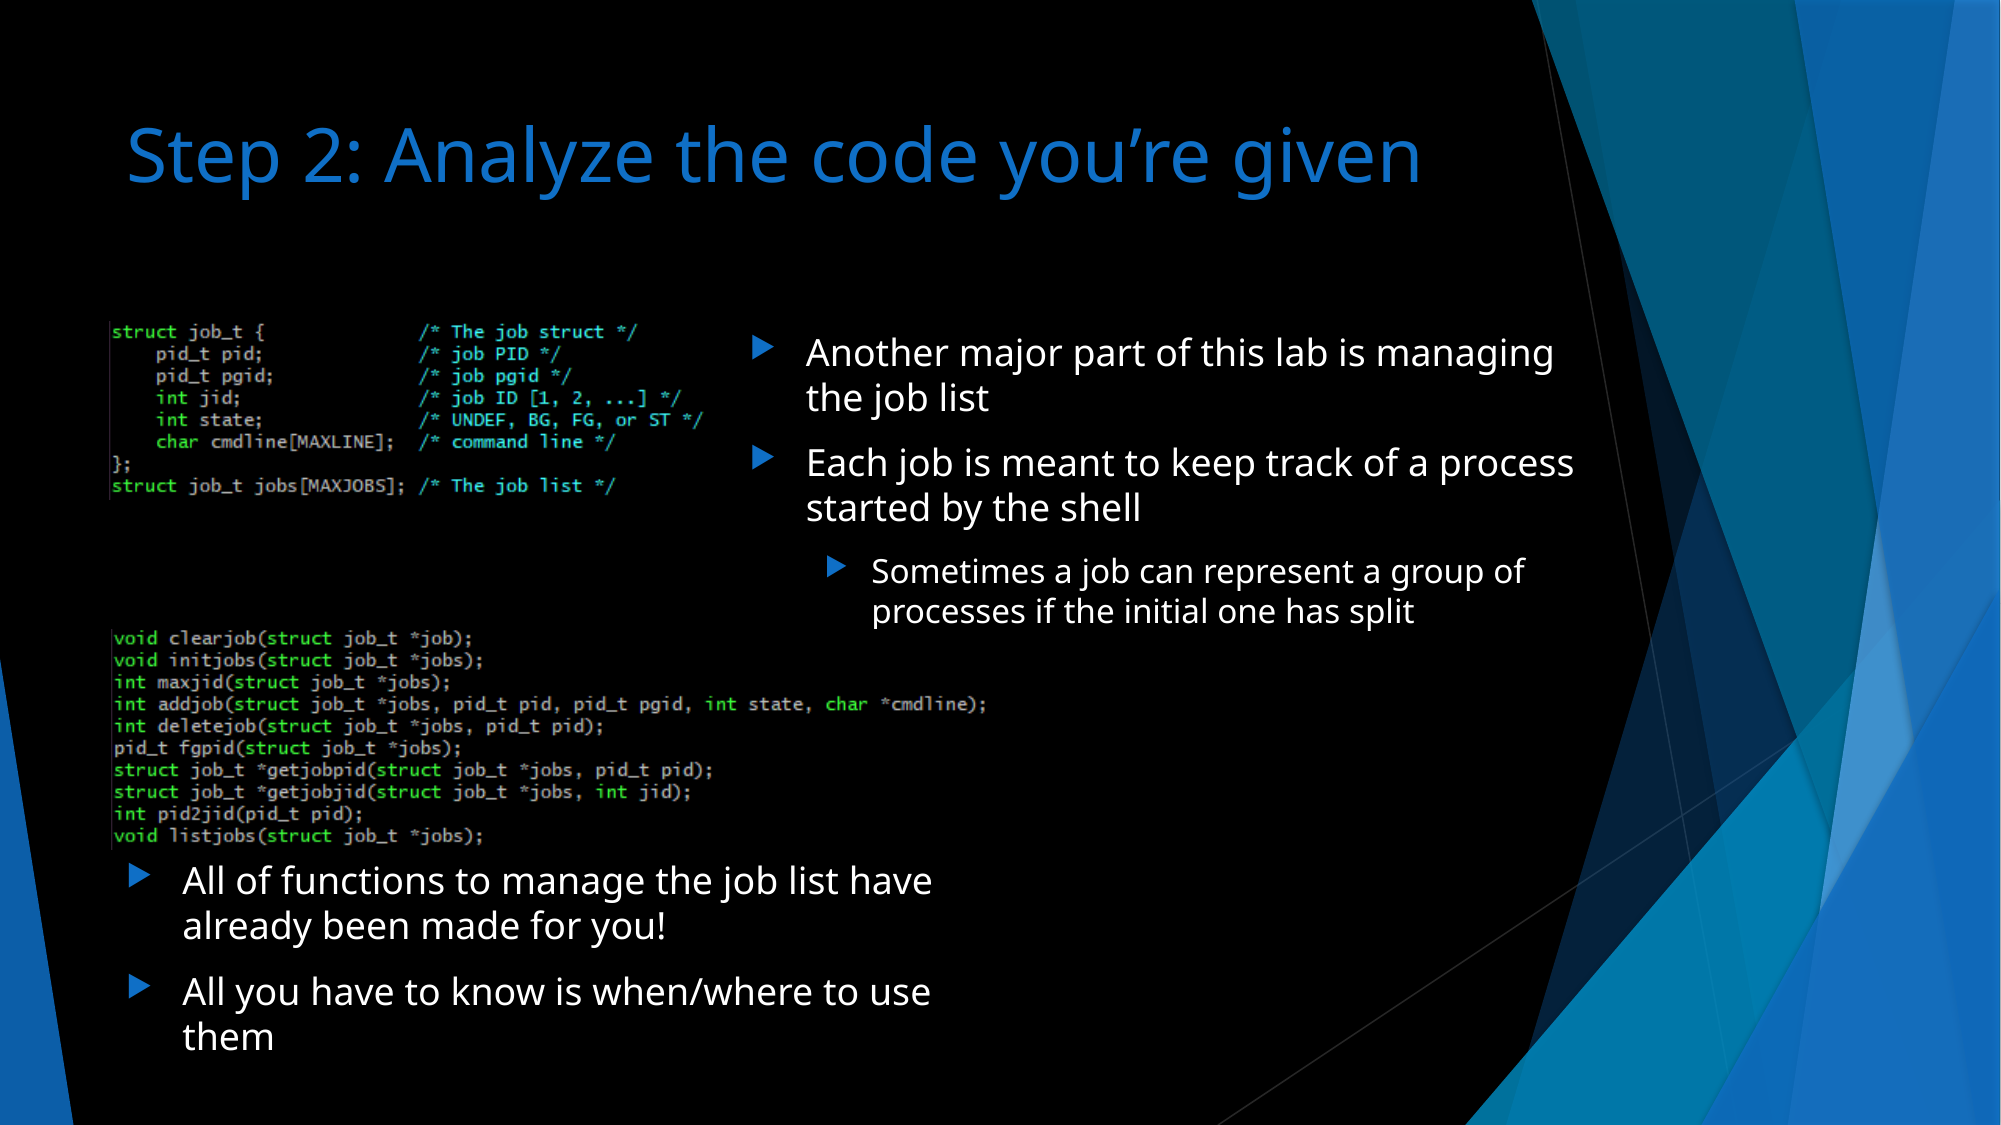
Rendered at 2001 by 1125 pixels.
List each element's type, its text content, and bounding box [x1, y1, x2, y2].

title Step 2: Analyze the code you’re given [111, 99, 1522, 317]
text_box Another major part of this lab is managing the job list Each job is meant to keep track of a process started by the shell Sometimes a job can represent a group of processes if the initial one has split [734, 321, 1636, 643]
text_box All of functions to manage the job list have already been made for you! All you have to know is when/where to use them [111, 849, 1013, 1125]
picture [109, 320, 711, 500]
picture [110, 628, 992, 850]
